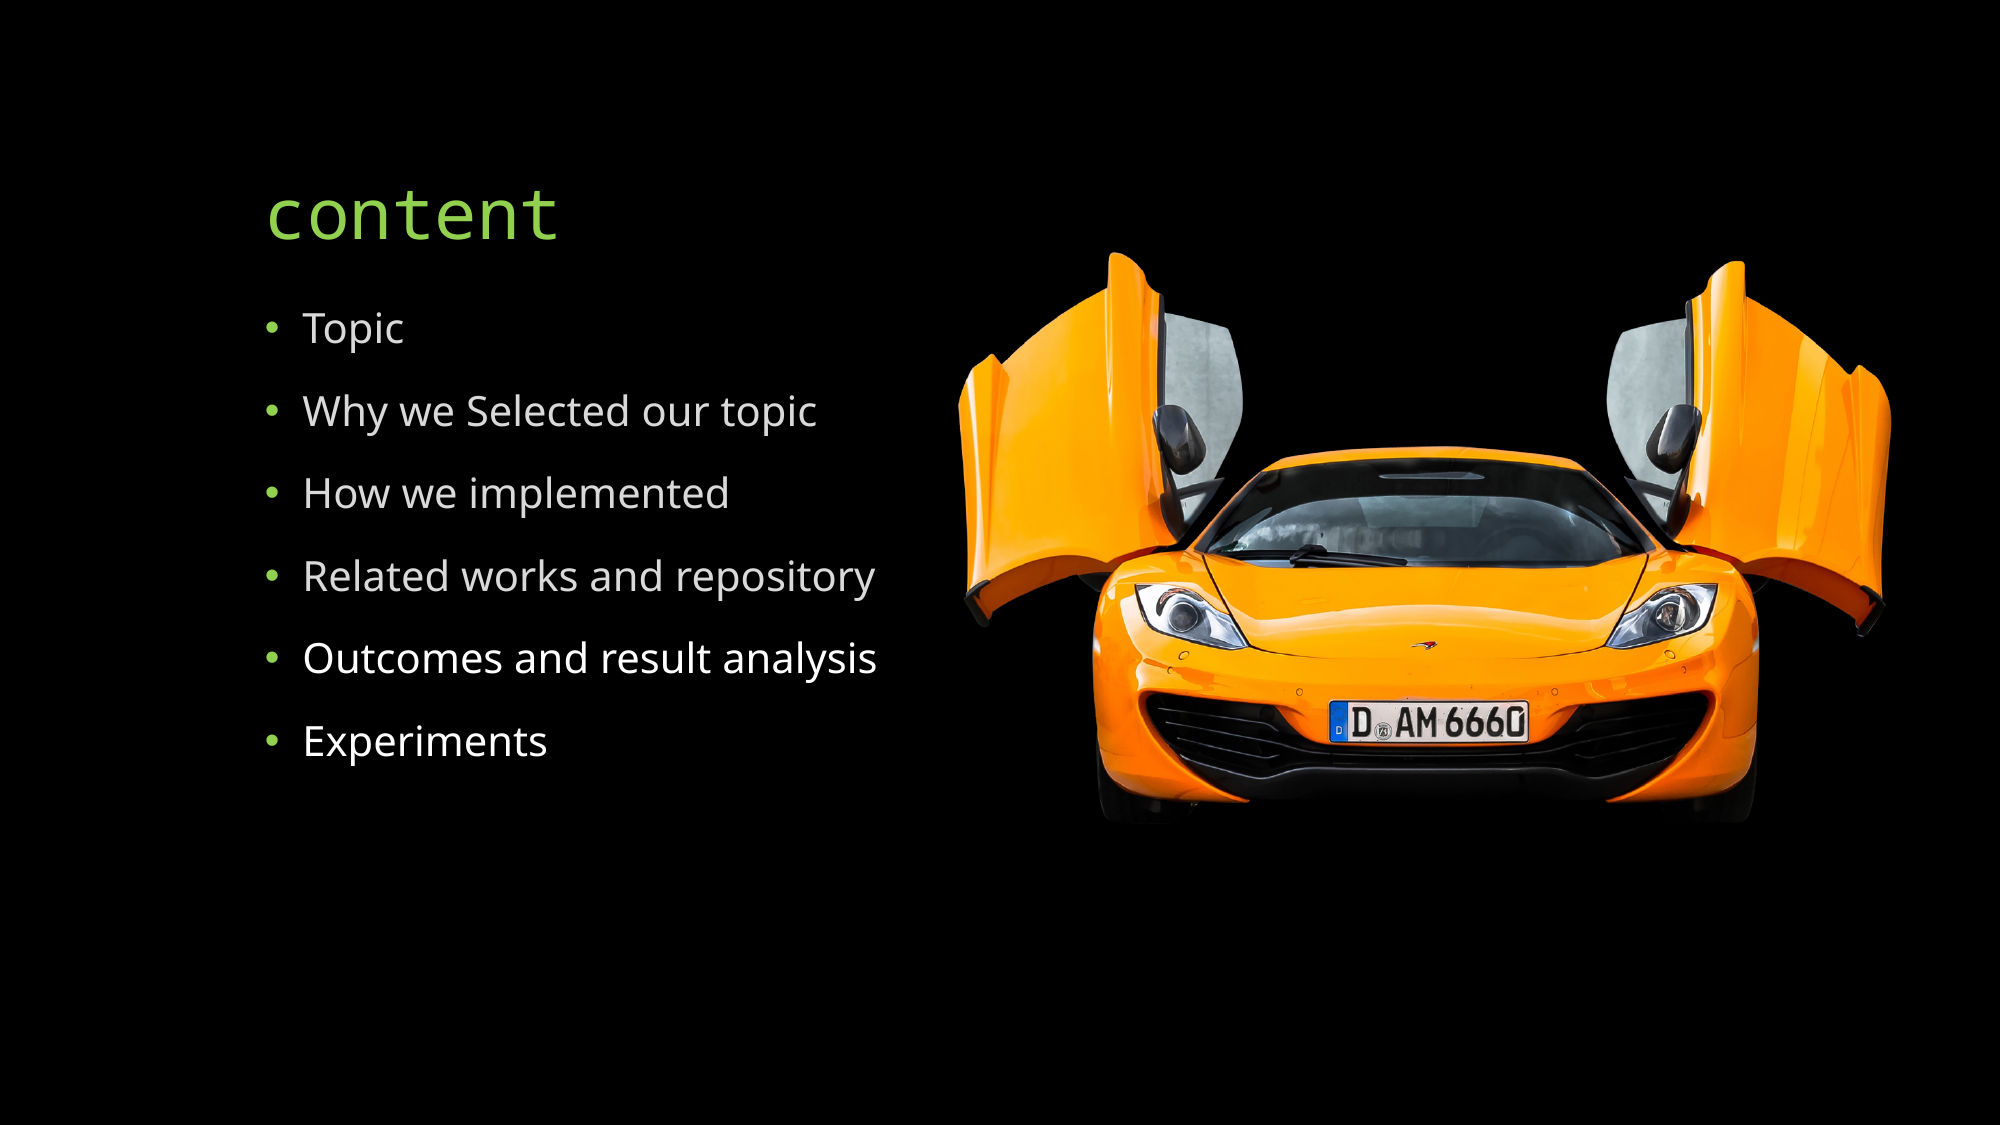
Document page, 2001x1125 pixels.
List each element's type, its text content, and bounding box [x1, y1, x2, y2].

picture [912, 212, 1942, 888]
title content [249, 75, 1750, 263]
list Topic Why we Selected our topic How we implemented Related works and repository Outcomes and result analysis Experiments [249, 299, 1750, 1000]
